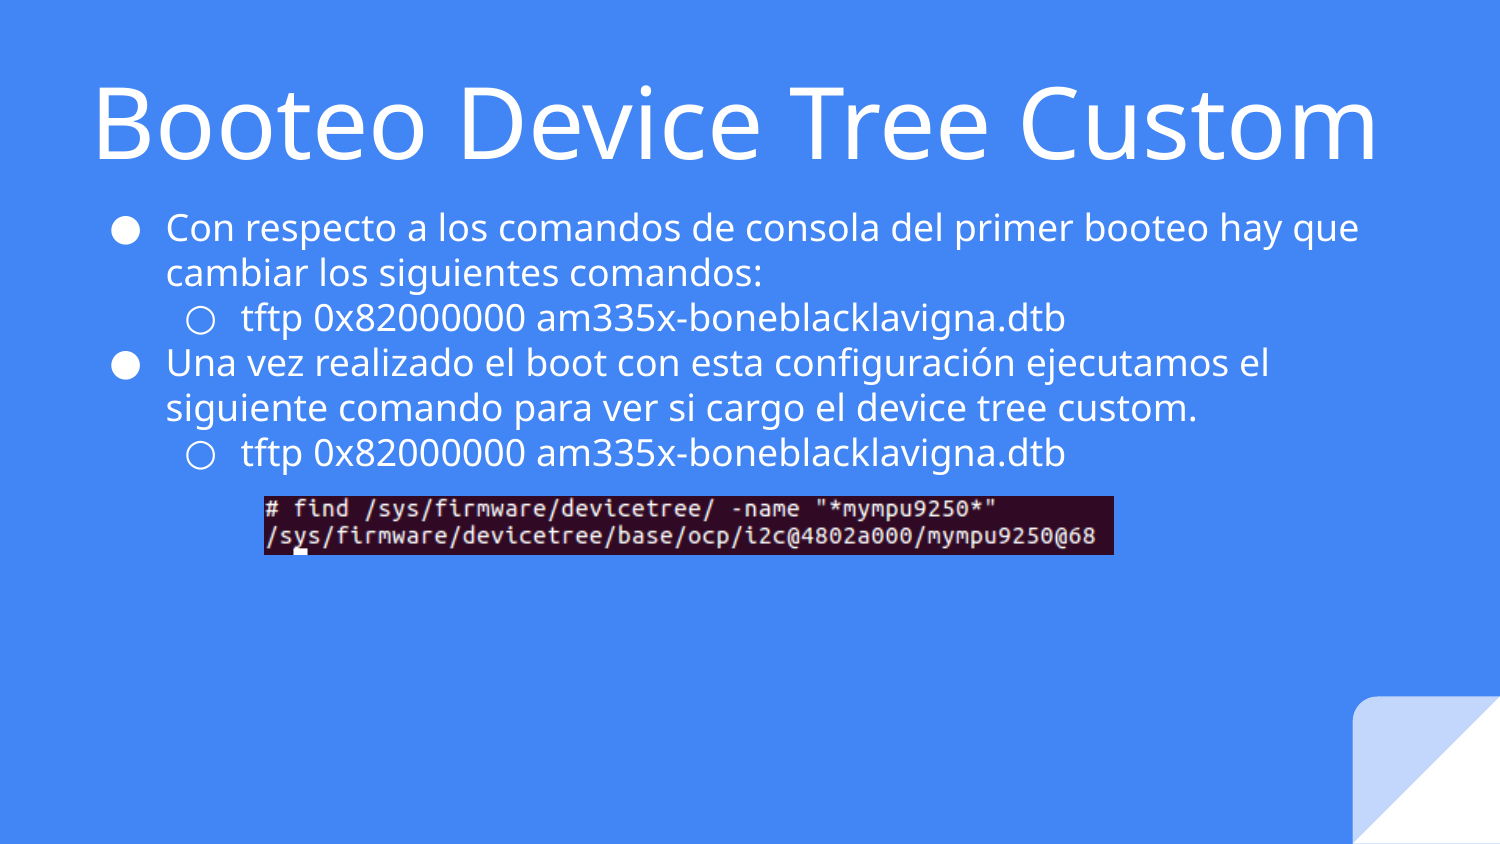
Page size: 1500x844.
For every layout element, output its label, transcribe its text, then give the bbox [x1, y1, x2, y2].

picture [264, 496, 1114, 555]
title Booteo Device Tree Custom [75, 41, 1425, 188]
subtitle Con respecto a los comandos de consola del primer booteo hay que cambiar los siguientes comandos: tftp 0x82000000 am335x-boneblacklavigna.dtb Una vez realizado el boot con esta configuración ejecutamos el siguiente comando para ver si cargo el device tree custom. tftp 0x82000000 am335x-boneblacklavigna.dtb [75, 188, 1425, 260]
